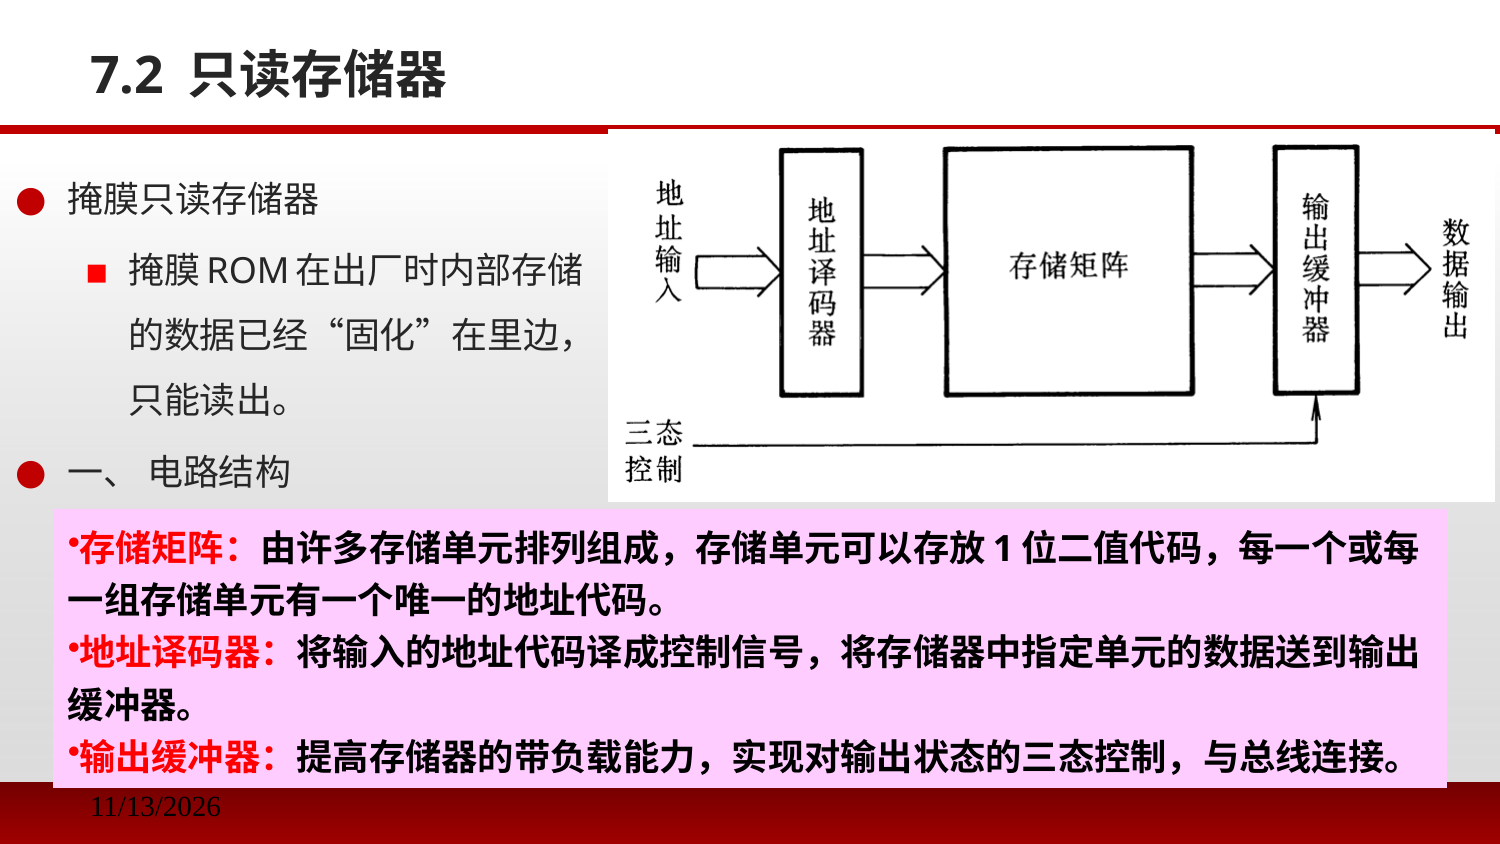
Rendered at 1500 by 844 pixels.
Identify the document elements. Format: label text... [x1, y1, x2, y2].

list 掩膜只读存储器 掩膜ROM在出厂时内部存储的数据已经“固化”在里边，只能读出。 一、 电路结构 [0, 147, 603, 502]
picture [608, 129, 1495, 502]
text_box 存储矩阵：由许多存储单元排列组成，存储单元可以存放1位二值代码，每一个或每一组存储单元有一个唯一的地址代码。 地址译码器：将输入的地址代码译成控制信号，将存储器中指定单元的数据送到输出缓冲器。 输出缓冲器：提高存储器的带负载能力，实现对输出状态的三态控制，与总线连接。 [53, 508, 1447, 788]
slide_number [75, 788, 425, 827]
footer [512, 788, 988, 827]
slide_number [1074, 788, 1425, 827]
title 7.2 只读存储器 [75, 33, 1425, 112]
